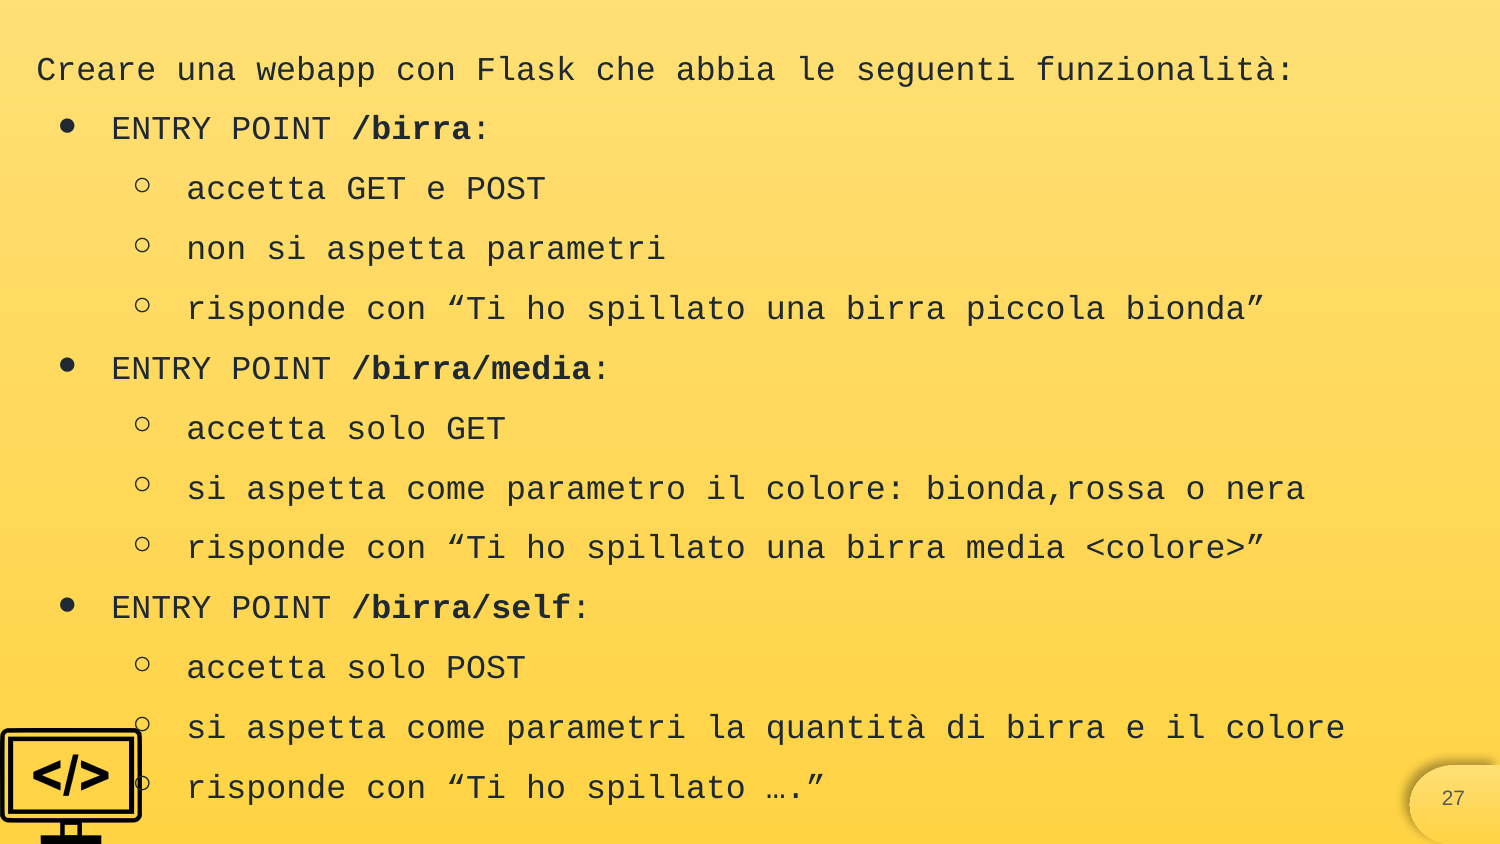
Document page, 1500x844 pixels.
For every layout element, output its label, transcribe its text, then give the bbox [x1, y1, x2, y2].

slide_number ‹#› [1389, 764, 1480, 830]
text_box Creare una webapp con Flask che abbia le seguenti funzionalità: ENTRY POINT /birra: accetta GET e POST non si aspetta parametri risponde con “Ti ho spillato una birra piccola bionda” ENTRY POINT /birra/media: accetta solo GET si aspetta come parametro il colore: bionda,rossa o nera risponde con “Ti ho spillato una birra media <colore>” ENTRY POINT /birra/self: accetta solo POST si aspetta come parametri la quantità di birra e il colore risponde con “Ti ho spillato ….” [21, 11, 1479, 821]
picture [0, 728, 142, 844]
